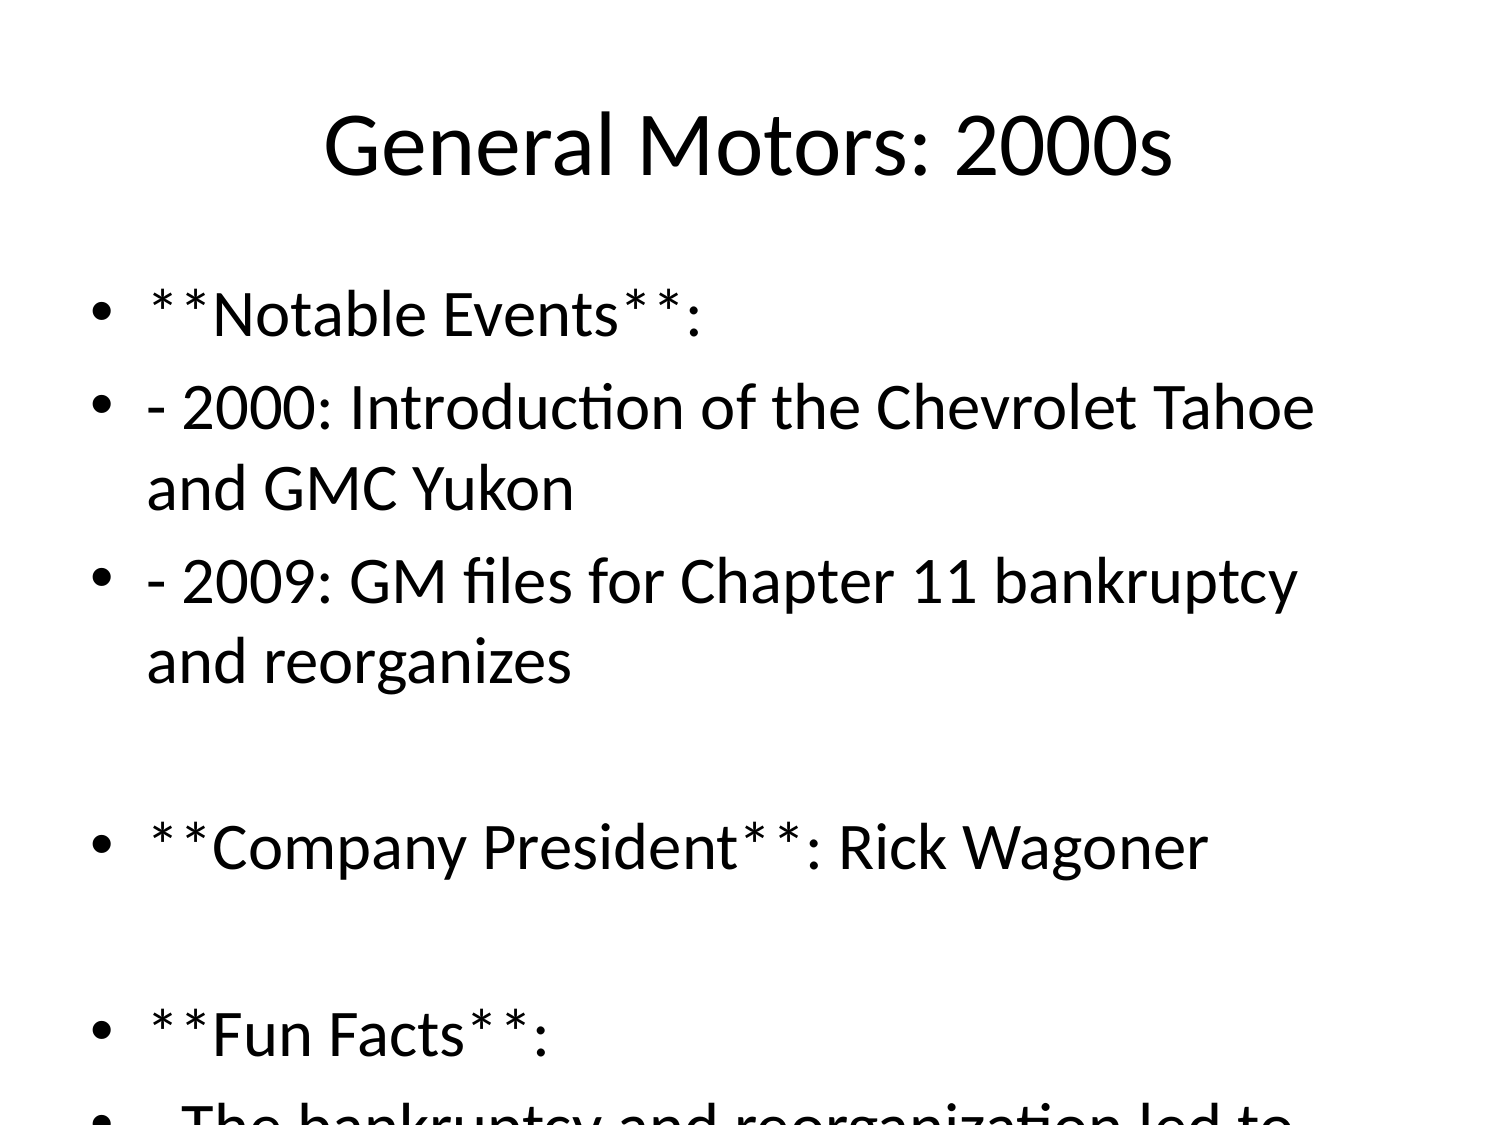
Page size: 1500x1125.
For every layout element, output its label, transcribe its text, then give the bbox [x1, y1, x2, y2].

title General Motors: 2000s [75, 45, 1425, 233]
list **Notable Events**: - 2000: Introduction of the Chevrolet Tahoe and GMC Yukon - 2009: GM files for Chapter 11 bankruptcy and reorganizes **Company President**: Rick Wagoner **Fun Facts**: - The bankruptcy and reorganization led to significant changes in GM's structure and operations. [75, 262, 1425, 1005]
